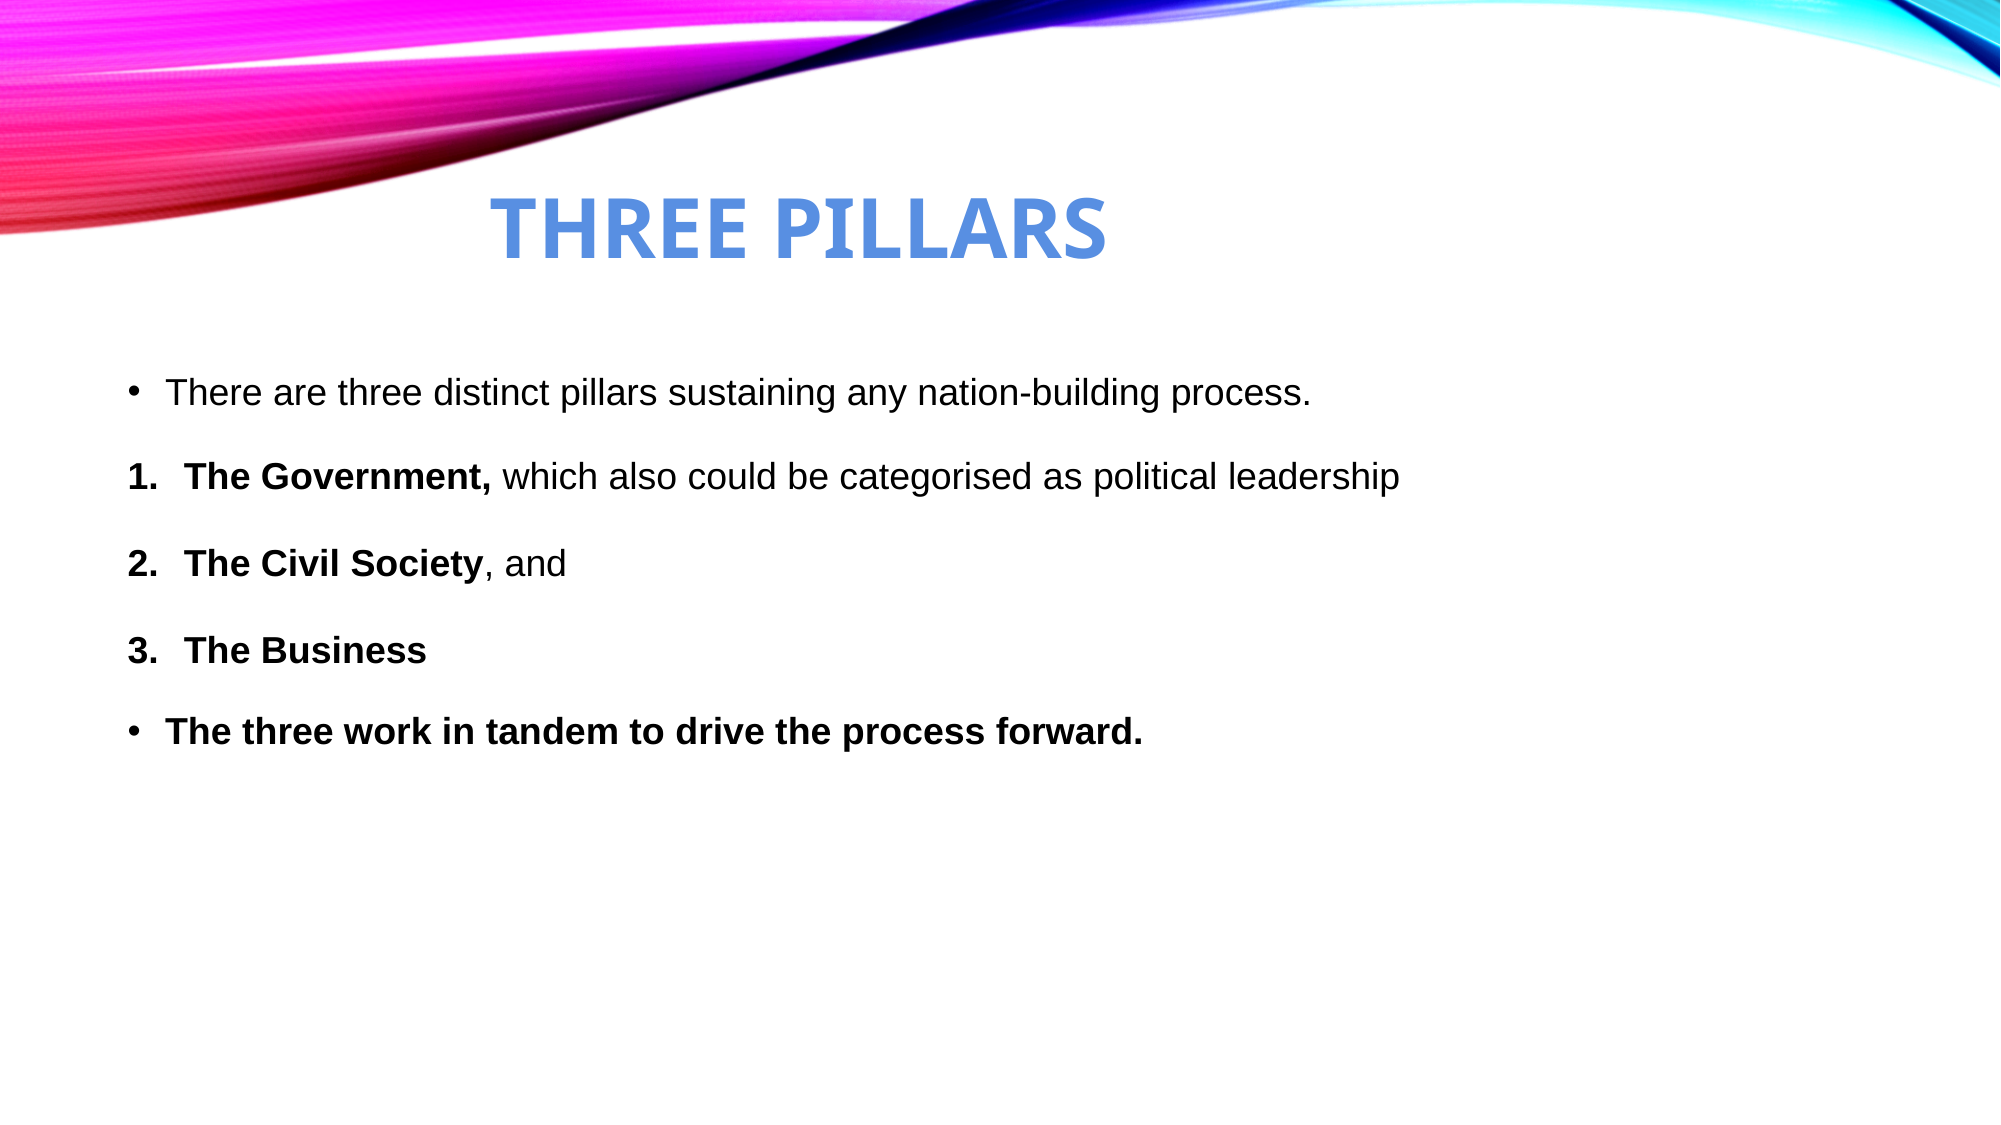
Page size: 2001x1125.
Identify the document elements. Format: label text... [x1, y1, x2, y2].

picture [0, 0, 2000, 237]
title THREE PILLARS [474, 125, 1888, 338]
picture [1910, 0, 2000, 45]
list There are three distinct pillars sustaining any nation-building process. The Government, which also could be categorised as political leadership The Civil Society, and The Business The three work in tandem to drive the process forward. [112, 360, 1888, 1021]
picture [1890, 0, 2000, 75]
